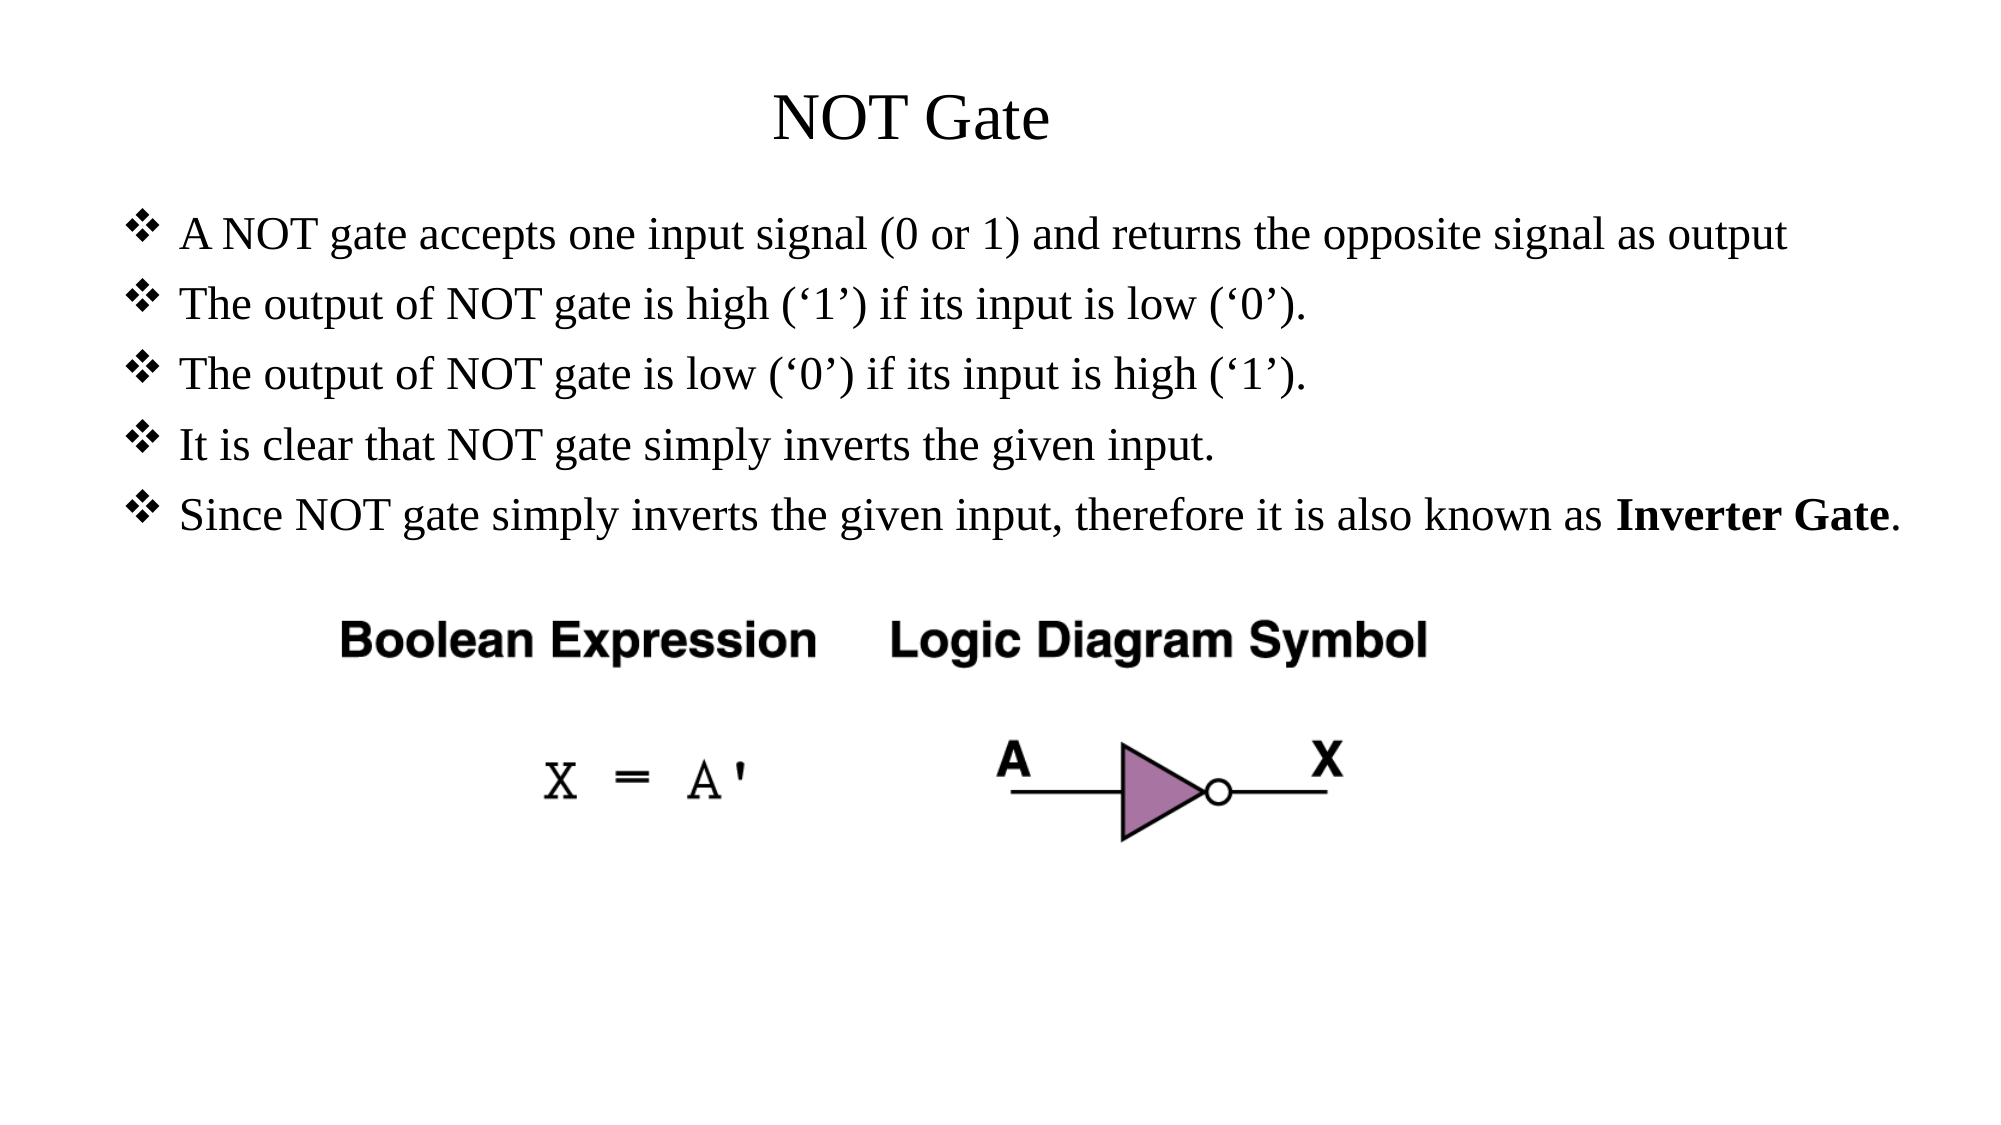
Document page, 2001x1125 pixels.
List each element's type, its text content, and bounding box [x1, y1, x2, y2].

text_box A NOT gate accepts one input signal (0 or 1) and returns the opposite signal as output The output of NOT gate is high (‘1’) if its input is low (‘0’). The output of NOT gate is low (‘0’) if its input is high (‘1’). It is clear that NOT gate simply inverts the given input. Since NOT gate simply inverts the given input, therefore it is also known as Inverter Gate. [106, 201, 1932, 648]
text_box NOT Gate [299, 26, 1525, 162]
picture [323, 589, 1449, 926]
